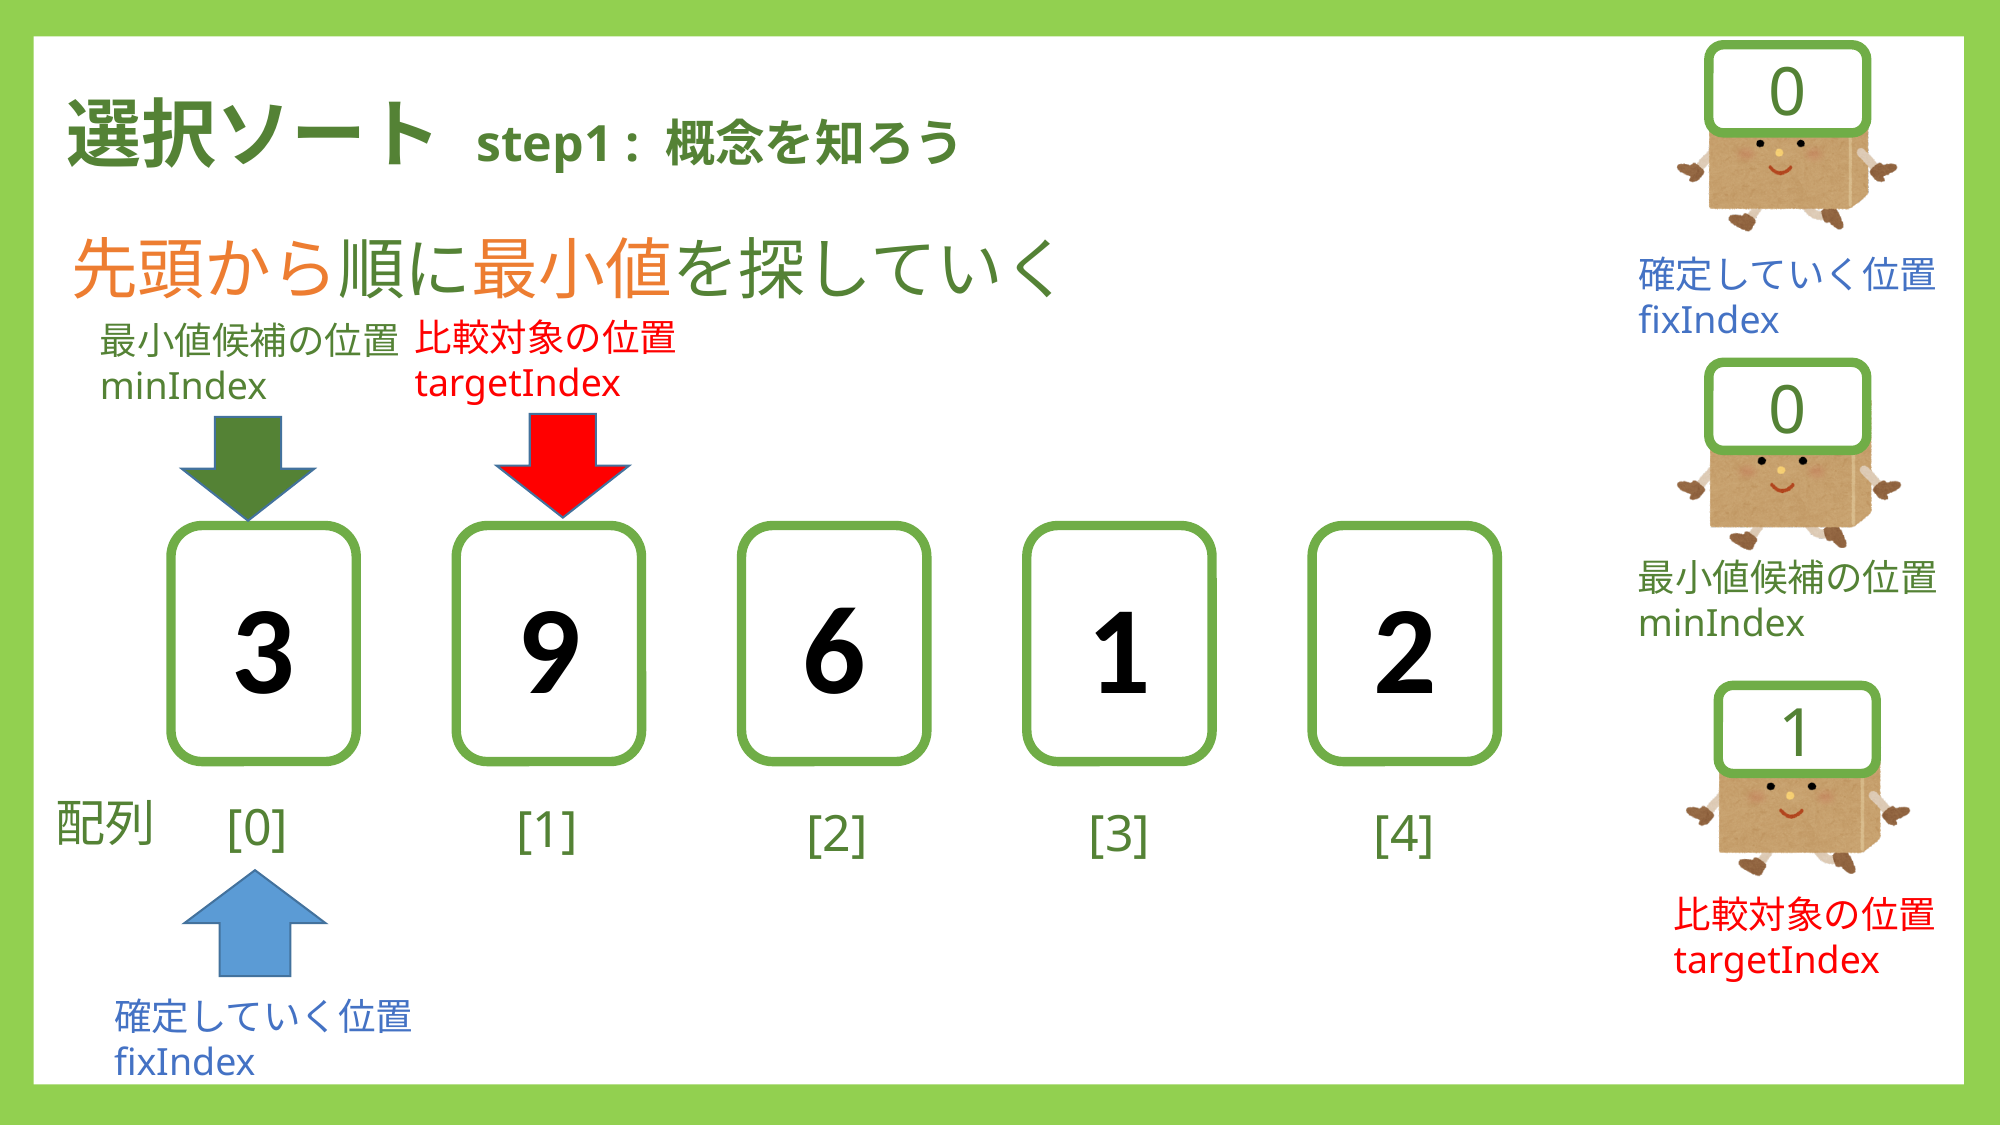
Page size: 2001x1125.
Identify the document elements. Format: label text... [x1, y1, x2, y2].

text_box 確定していく位置 fixIndex [99, 985, 428, 1091]
text_box 3 [169, 524, 358, 763]
text_box [181, 868, 329, 978]
text_box 最小値候補の位置 minIndex [85, 309, 415, 415]
picture [1678, 685, 1916, 901]
text_box 選択ソート step1 : 概念を知ろう [52, 78, 980, 184]
text_box [4] [1359, 794, 1451, 870]
text_box 最小値候補の位置 minIndex [1623, 546, 1953, 652]
text_box 2 [1311, 524, 1499, 763]
text_box 比較対象の位置 targetIndex [399, 306, 693, 412]
text_box [493, 412, 633, 519]
text_box 1 [1025, 524, 1214, 763]
text_box [3] [1073, 794, 1166, 870]
text_box 確定していく位置 fixIndex [1623, 243, 1953, 349]
text_box [2] [791, 794, 883, 870]
text_box 配列 [40, 784, 171, 860]
text_box 6 [740, 524, 928, 763]
text_box 比較対象の位置 targetIndex [1658, 883, 1951, 989]
text_box 先頭から順に最小値を探していく [56, 219, 1086, 315]
text_box [178, 415, 318, 523]
picture [1669, 44, 1903, 256]
text_box [0] [211, 788, 304, 863]
text_box [1] [501, 790, 593, 866]
text_box 9 [455, 524, 643, 763]
picture [1669, 360, 1907, 575]
